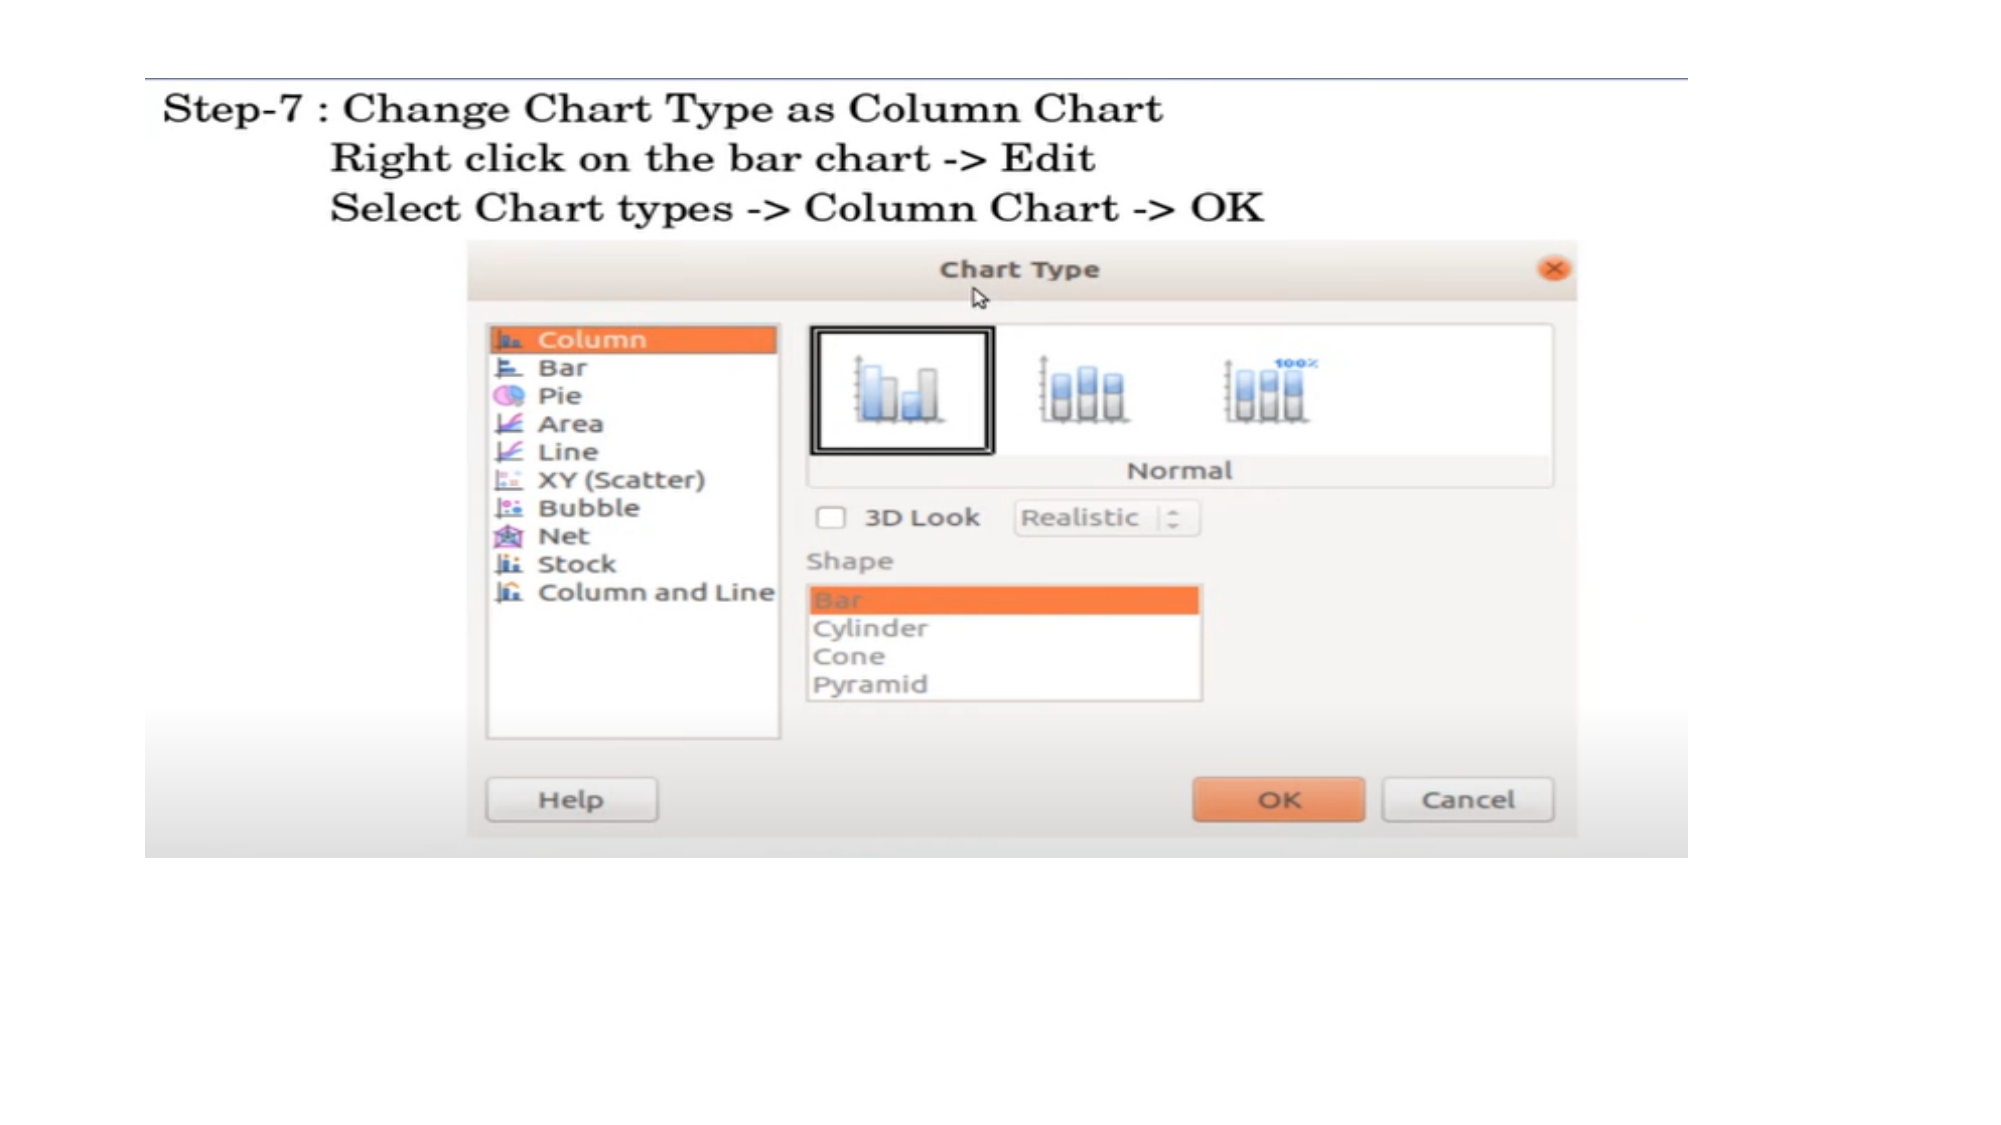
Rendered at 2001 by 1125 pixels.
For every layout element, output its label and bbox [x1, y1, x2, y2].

picture [145, 78, 1688, 858]
